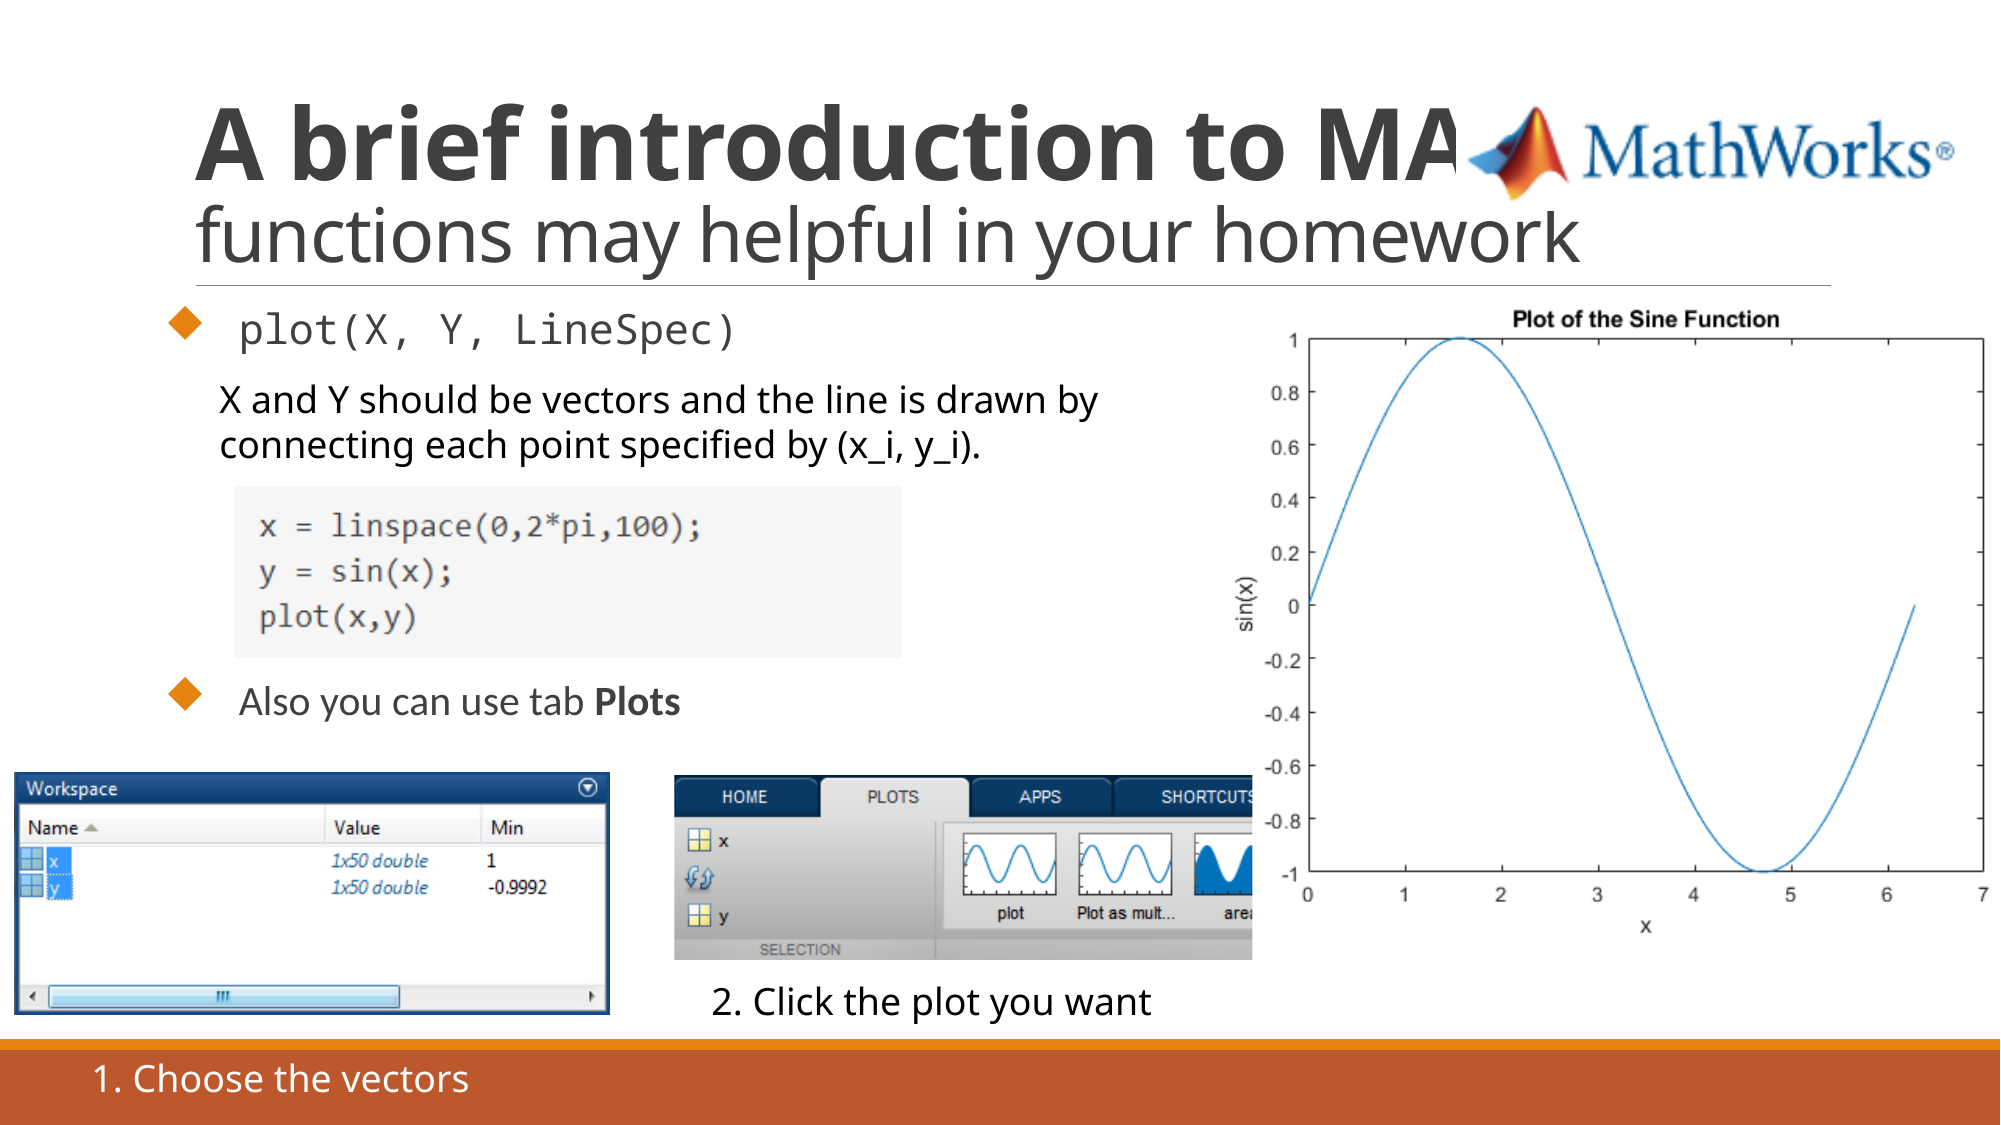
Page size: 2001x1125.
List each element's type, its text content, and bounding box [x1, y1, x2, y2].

picture [673, 289, 2000, 960]
picture [234, 485, 903, 659]
picture [1456, 89, 1971, 212]
text_box 1. Choose the vectors [76, 1047, 485, 1108]
text_box X and Y should be vectors and the line is drawn by connecting each point specified by (x_i, y_i). [204, 368, 1144, 474]
picture [13, 771, 610, 1015]
text_box 2. Click the plot you want [696, 970, 1199, 1031]
list plot(X, Y, LineSpec) Also you can use tab Plots [164, 301, 1925, 1015]
title A brief introduction to MATLAB functions may helpful in your homework [180, 47, 1830, 285]
